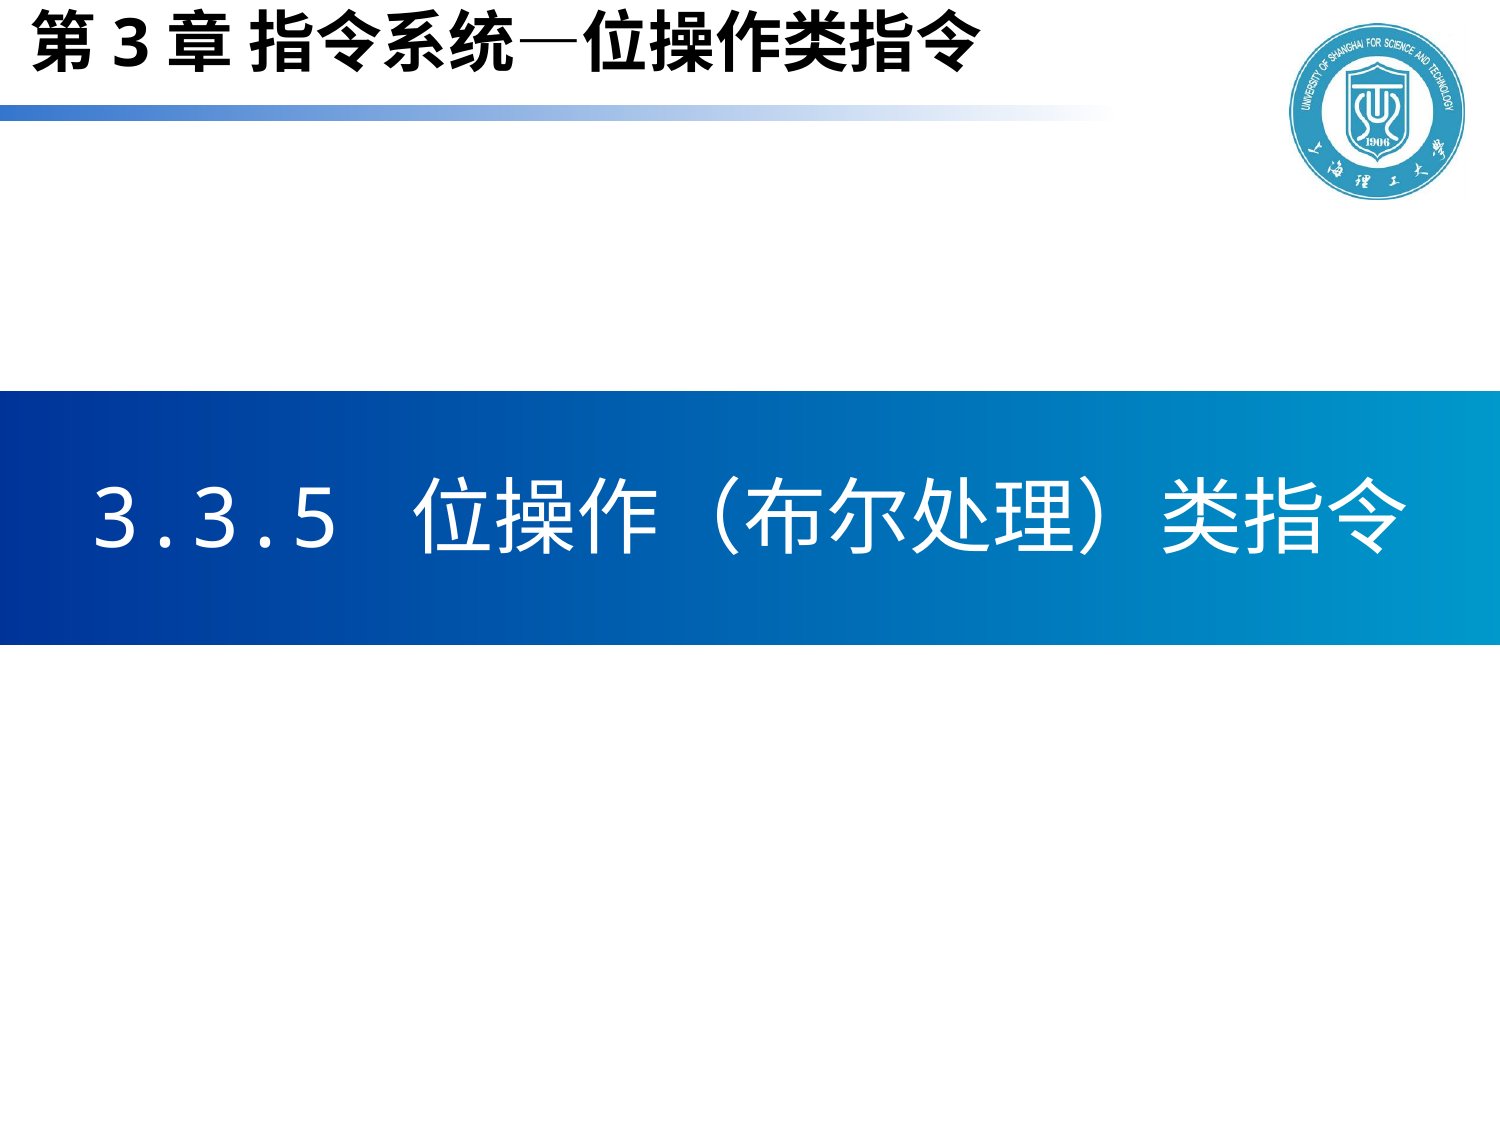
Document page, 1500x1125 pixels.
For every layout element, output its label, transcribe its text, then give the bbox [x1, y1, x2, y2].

text_box 第3章 指令系统—位操作类指令 [0, 0, 1093, 103]
picture [0, 105, 1119, 121]
picture [1288, 23, 1466, 200]
title 3.3.5 位操作（布尔处理）类指令 [61, 420, 1438, 572]
text_box [0, 391, 1500, 645]
